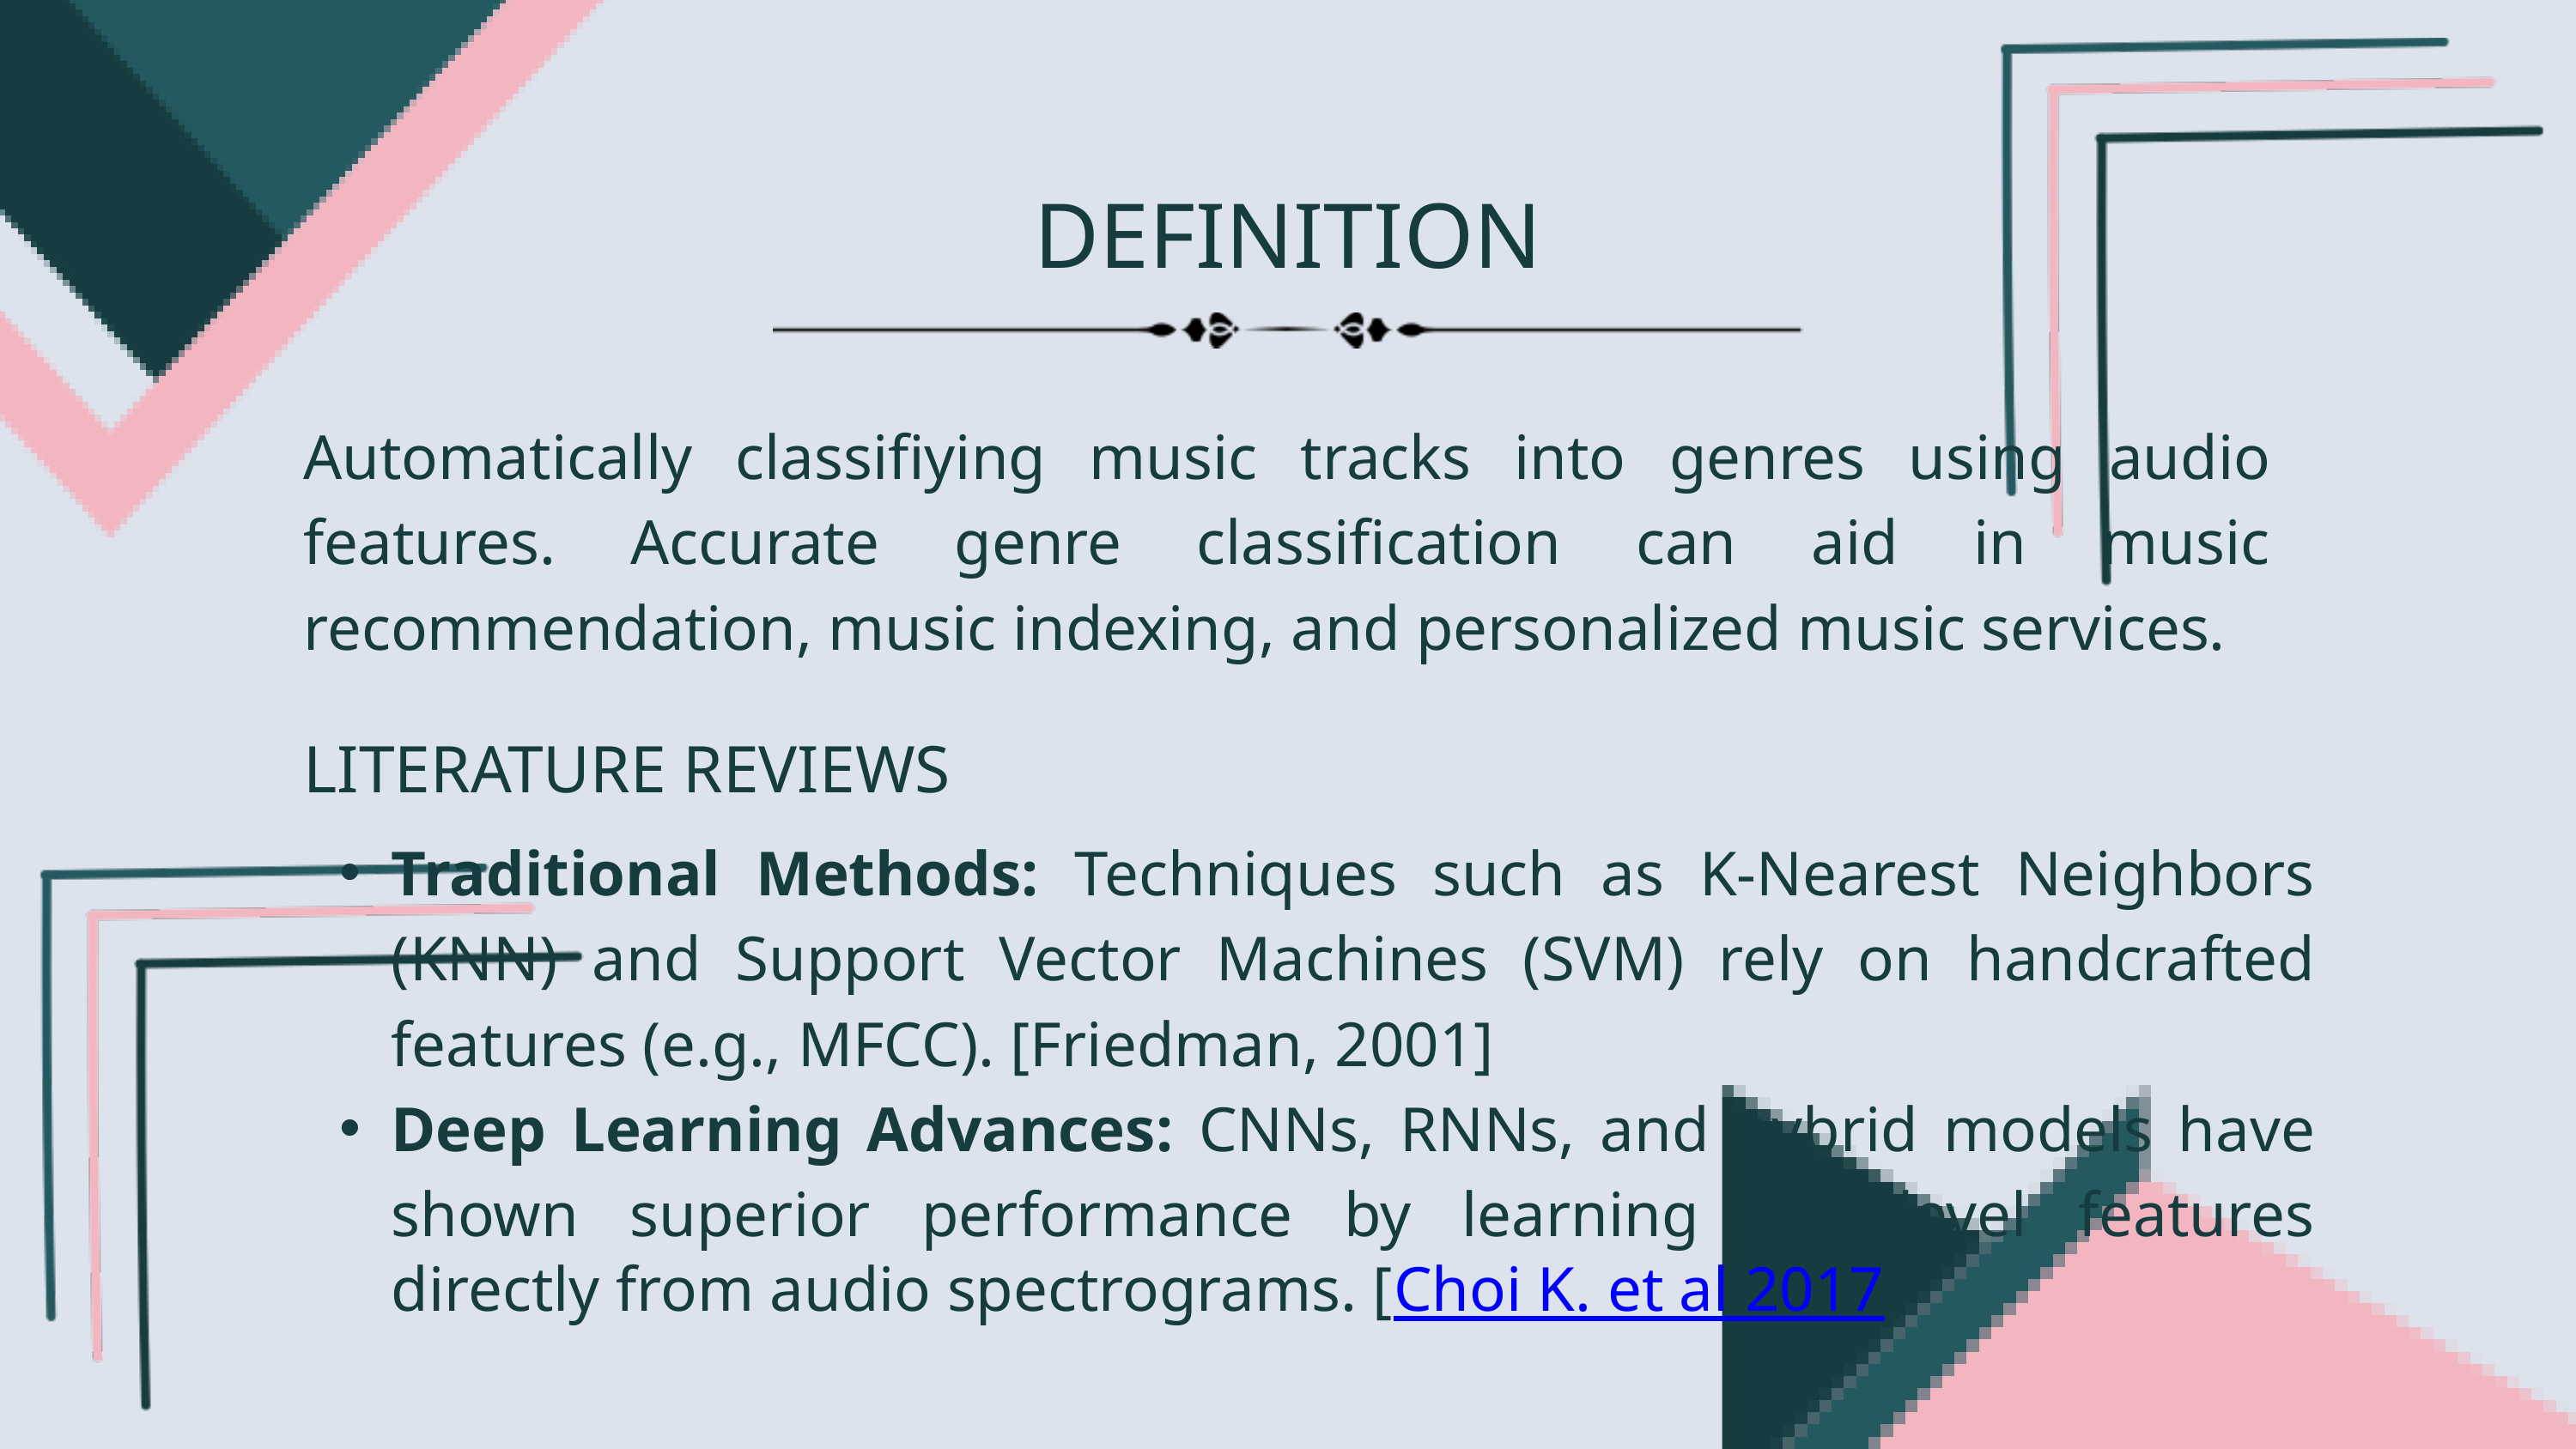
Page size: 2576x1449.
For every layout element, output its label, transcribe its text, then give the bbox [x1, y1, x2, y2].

text_box LITERATURE REVIEWS [303, 715, 1172, 805]
text_box [0, 0, 680, 537]
text_box DEFINITION [854, 161, 1722, 286]
text_box [1722, 1085, 2576, 1449]
text_box [39, 864, 288, 1413]
text_box [2000, 38, 2545, 588]
text_box Automatically classifiying music tracks into genres using audio features. Accurate genre classification can aid in music recommendation, music indexing, and personalized music services. [303, 406, 2273, 663]
text_box [772, 312, 1803, 349]
text_box Traditional Methods: Techniques such as K-Nearest Neighbors (KNN) and Support Vector Machines (SVM) rely on handcrafted features (e.g., MFCC). [Friedman, 2001] Deep Learning Advances: CNNs, RNNs, and hybrid models have shown superior performance by learning high-level features directly from audio spectrograms. [Choi K. et al 2017] [288, 822, 2317, 1419]
